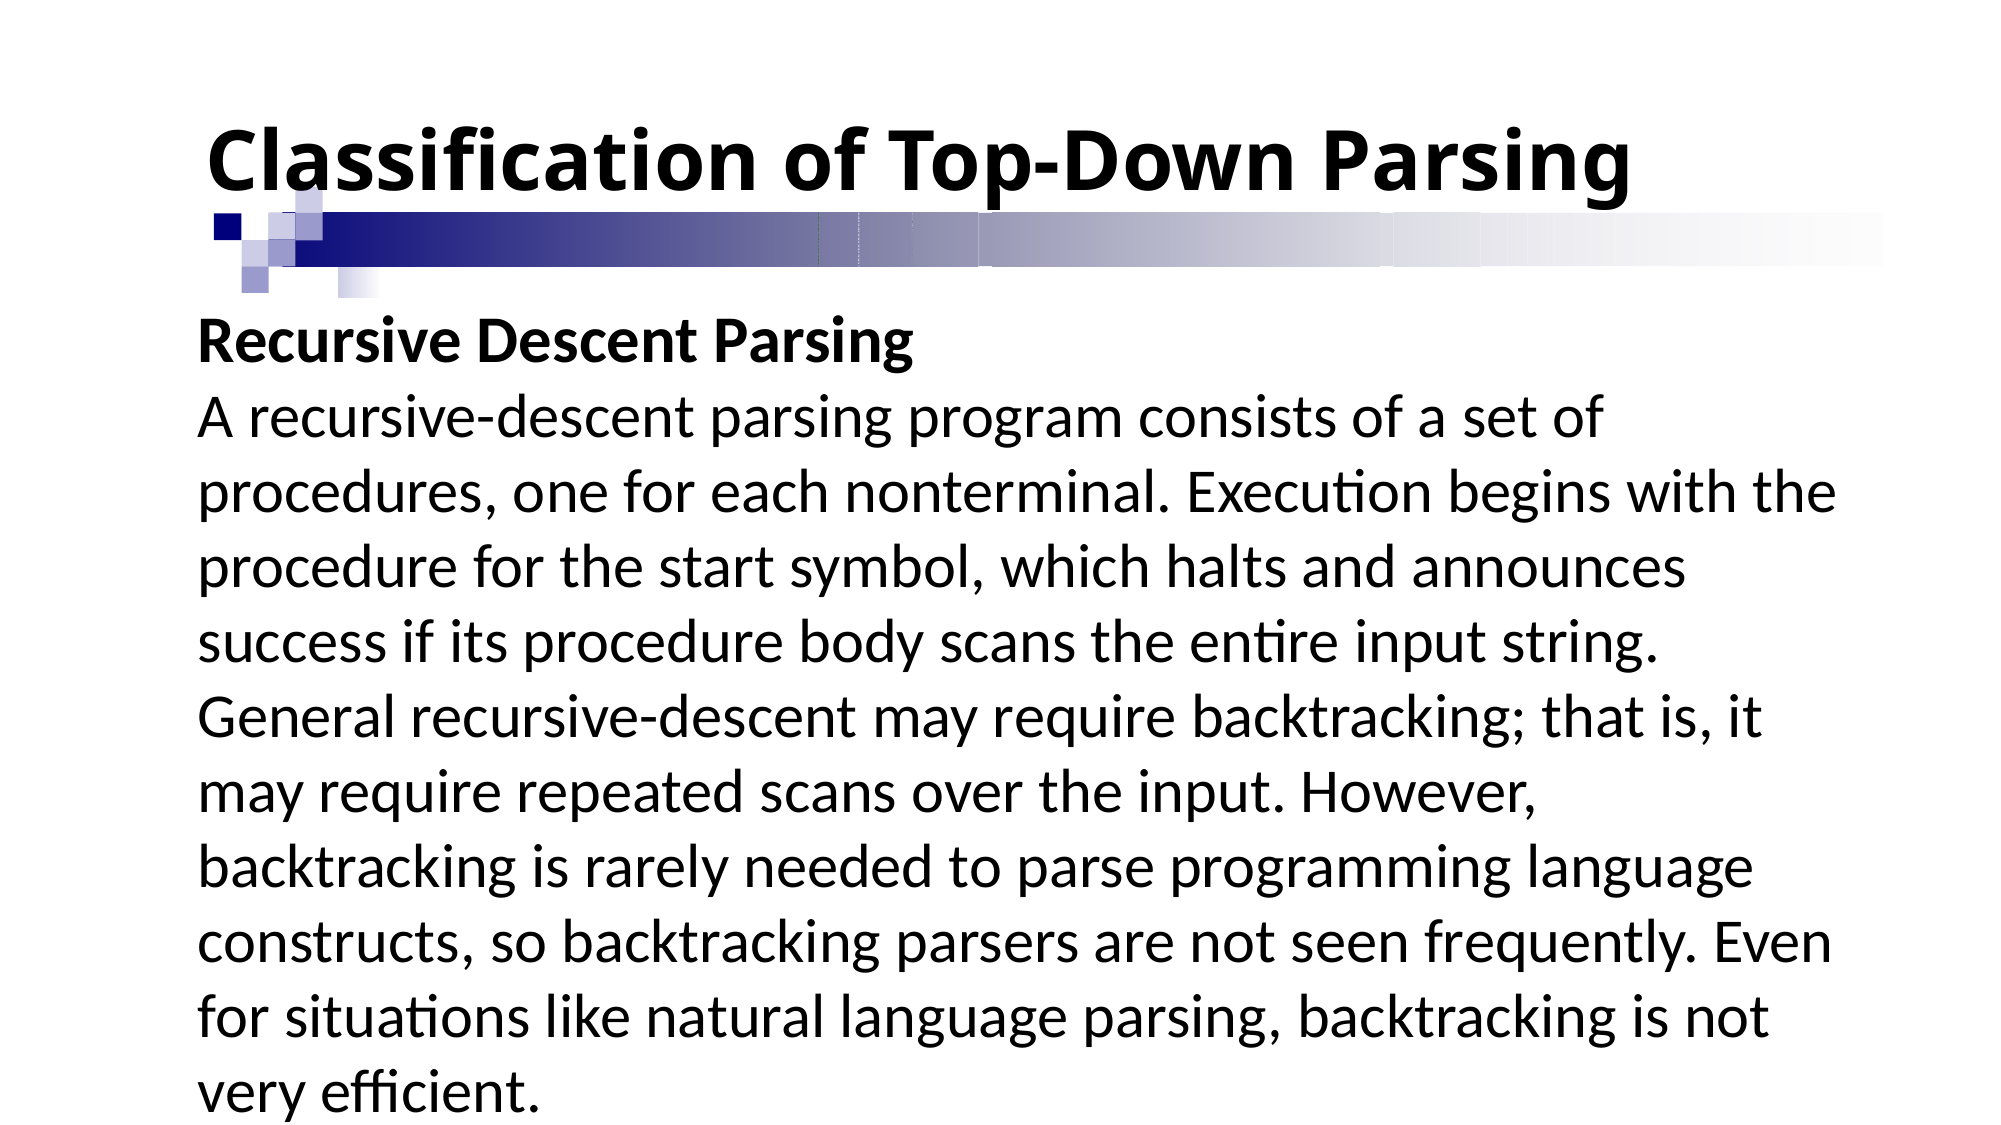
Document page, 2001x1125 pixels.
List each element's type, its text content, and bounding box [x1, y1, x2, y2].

title Classification of Top-Down Parsing [199, 68, 1642, 258]
text_box Recursive Descent Parsing A recursive-descent parsing program consists of a set of procedures, one for each nonterminal. Execution begins with the procedure for the start symbol, which halts and announces success if its procedure body scans the entire input string. General recursive-descent may require backtracking; that is, it may require repeated scans over the input. However, backtracking is rarely needed to parse programming language constructs, so backtracking parsers are not seen frequently. Even for situations like natural language parsing, backtracking is not very efficient. [182, 288, 1863, 1125]
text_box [213, 186, 1883, 293]
